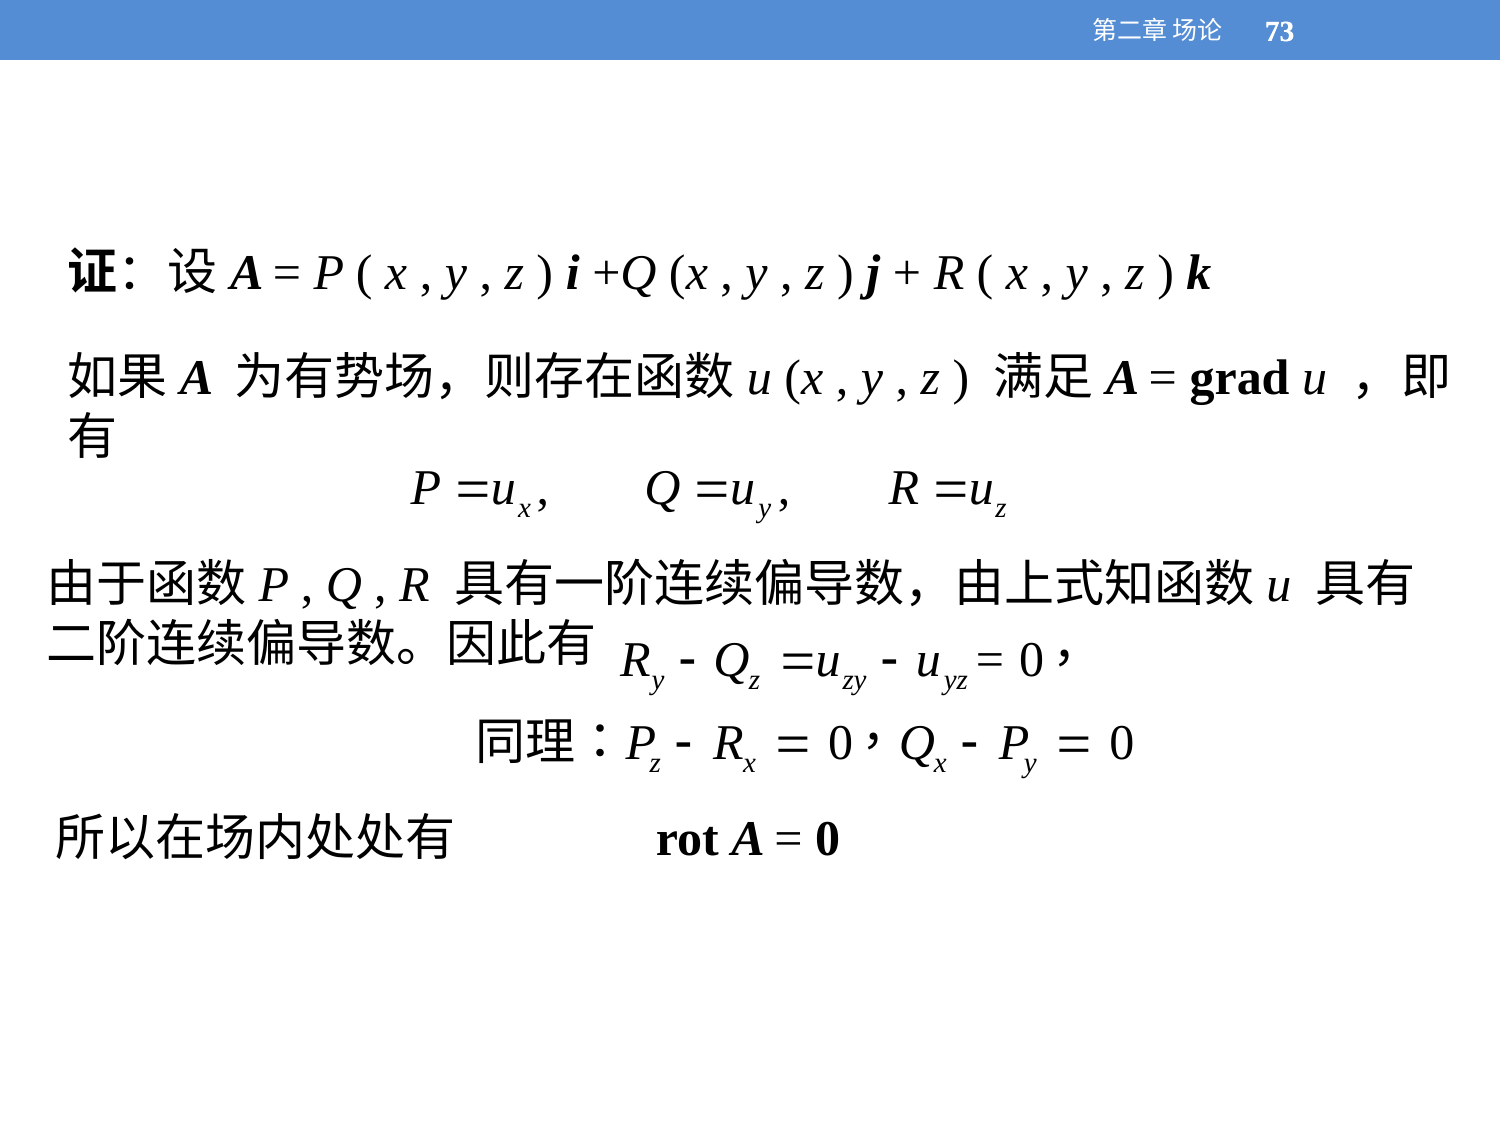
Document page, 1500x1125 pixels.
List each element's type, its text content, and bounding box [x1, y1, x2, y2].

text_box 如果A 为有势场，则存在函数u (x , y , z ) 满足A = grad u ，即有 [53, 337, 1471, 473]
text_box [405, 460, 1013, 531]
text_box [478, 632, 1137, 784]
text_box 证：设A = P ( x , y , z ) i +Q (x , y , z ) j + R ( x , y , z ) k [53, 231, 1418, 307]
text_box 73 [1250, 3, 1425, 57]
text_box 由于函数P , Q , R 具有一阶连续偏导数，由上式知函数u 具有二阶连续偏导数。因此有 [31, 543, 1450, 679]
text_box 所以在场内处处有 rot A = 0 [41, 798, 1459, 873]
text_box 第二章 场论 [562, 3, 1238, 57]
